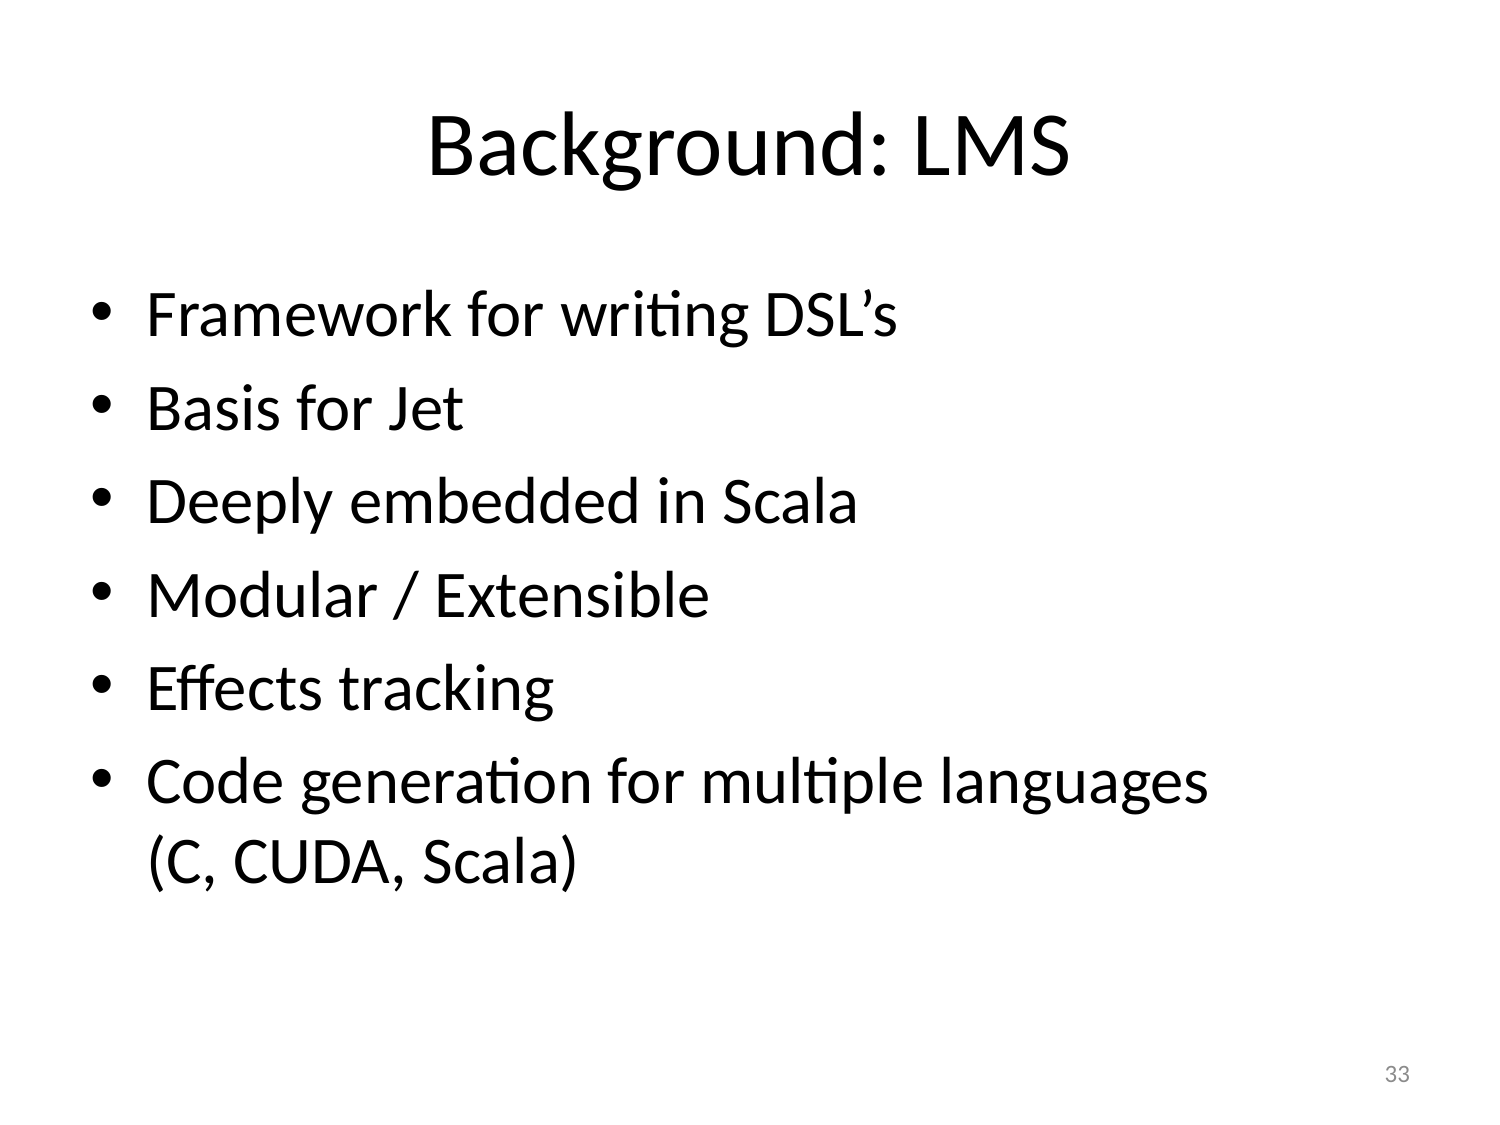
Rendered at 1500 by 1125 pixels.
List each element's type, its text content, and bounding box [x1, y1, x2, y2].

slide_number 33 [1074, 1042, 1425, 1103]
title Background: LMS [75, 45, 1425, 233]
list Framework for writing DSL’s Basis for Jet Deeply embedded in Scala Modular / Extensible Effects tracking Code generation for multiple languages (C, CUDA, Scala) [75, 262, 1425, 1005]
